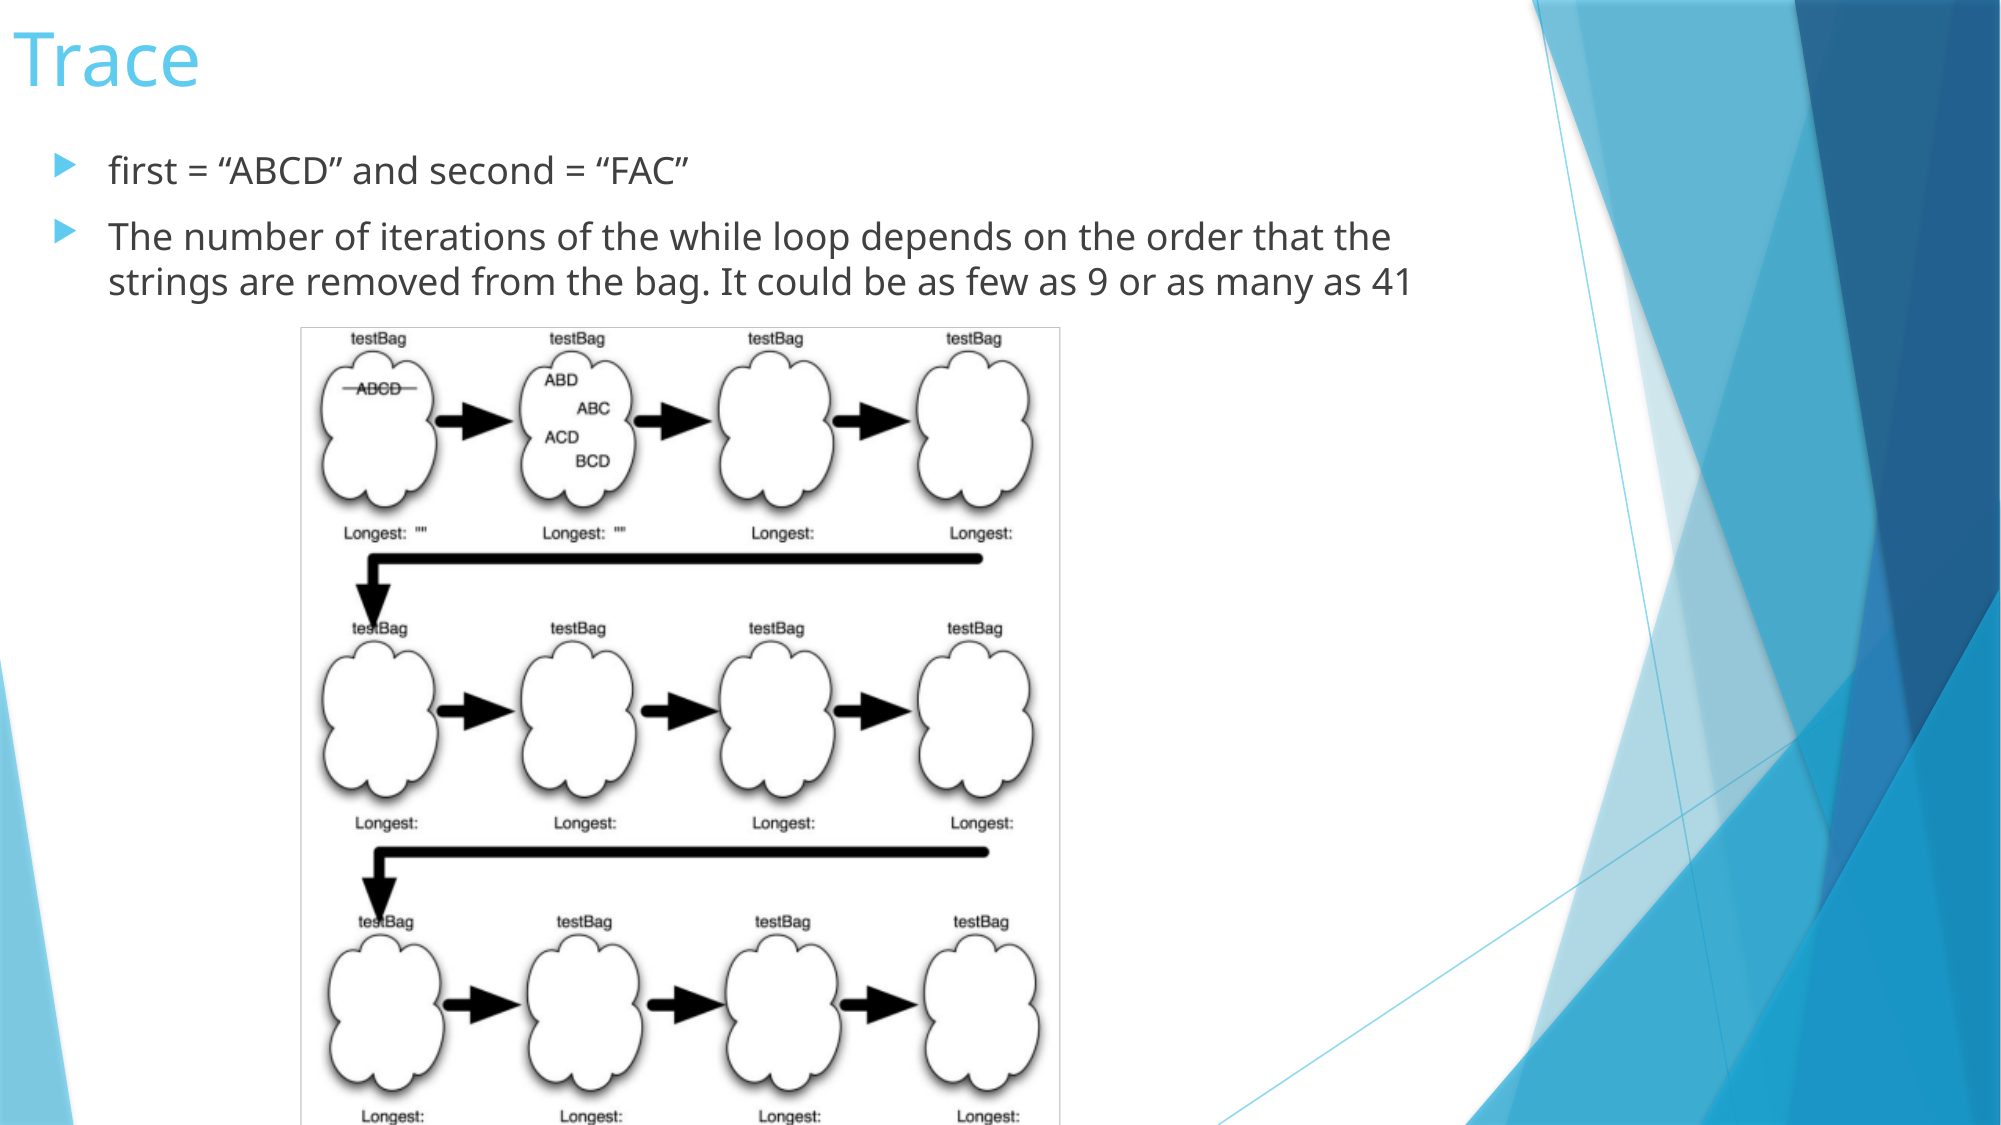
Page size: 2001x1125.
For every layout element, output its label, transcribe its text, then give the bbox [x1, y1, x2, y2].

picture [283, 326, 1077, 1125]
title Trace [0, 3, 1537, 125]
list first = “ABCD” and second = “FAC” The number of iterations of the while loop depends on the order that the strings are removed from the bag. It could be as few as 9 or as many as 41 [36, 139, 1531, 970]
